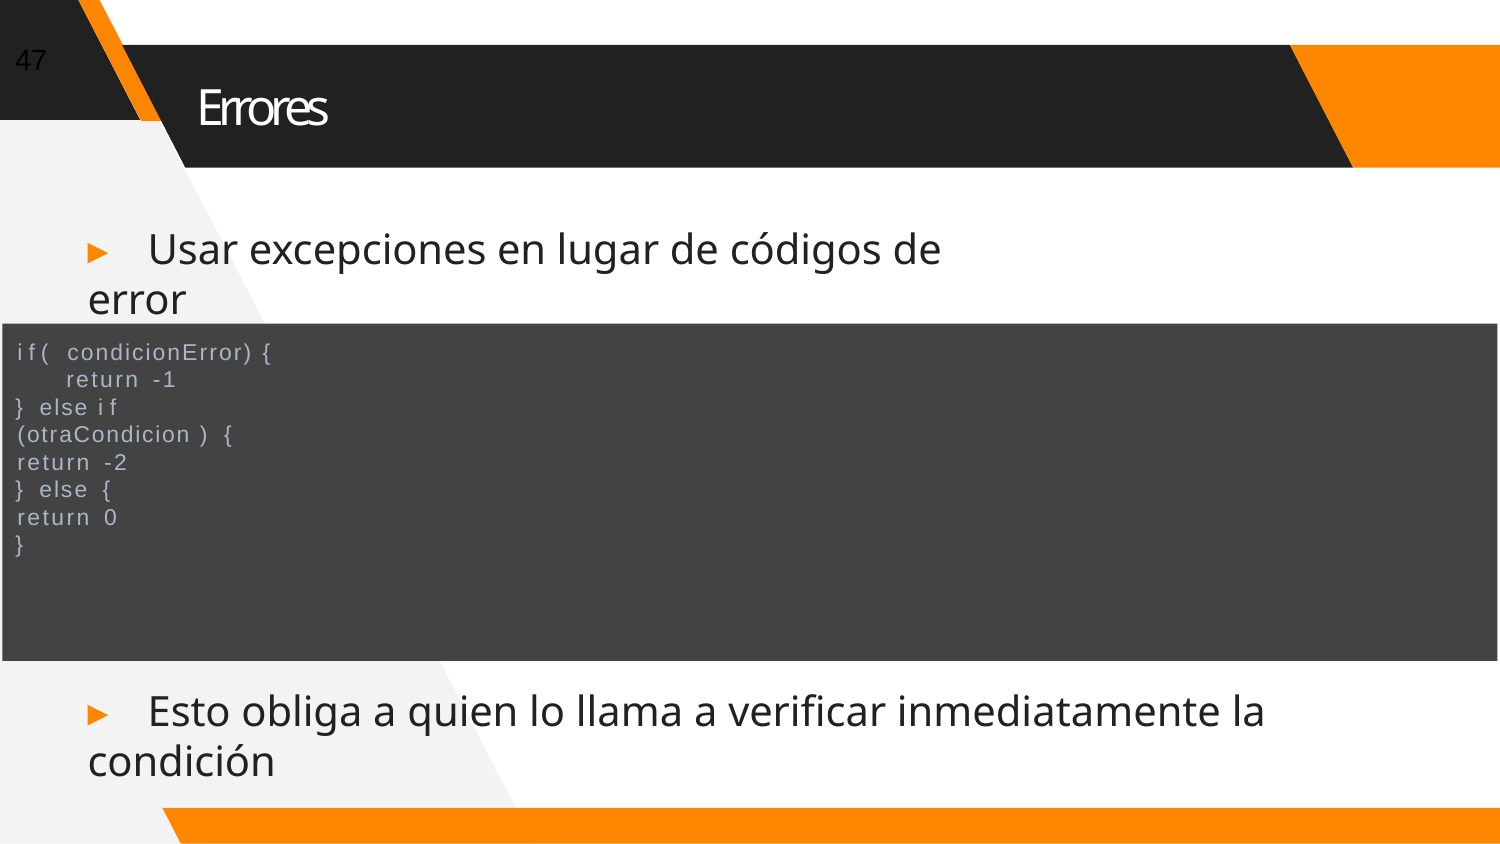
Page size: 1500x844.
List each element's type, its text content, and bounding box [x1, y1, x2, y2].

text_box [2, 323, 1498, 661]
text_box 47 [12, 39, 50, 77]
text_box ▸ Usar excepciones en lugar de códigos de error [85, 220, 1004, 323]
text_box ▸ Esto obliga a quien lo llama a verificar inmediatamente la condición [85, 682, 1396, 786]
text_box if( condicionError) { return -1 } else if (otraCondicion ) { return -2 } else { return 0 } [15, 335, 370, 558]
title Errores [194, 73, 340, 217]
